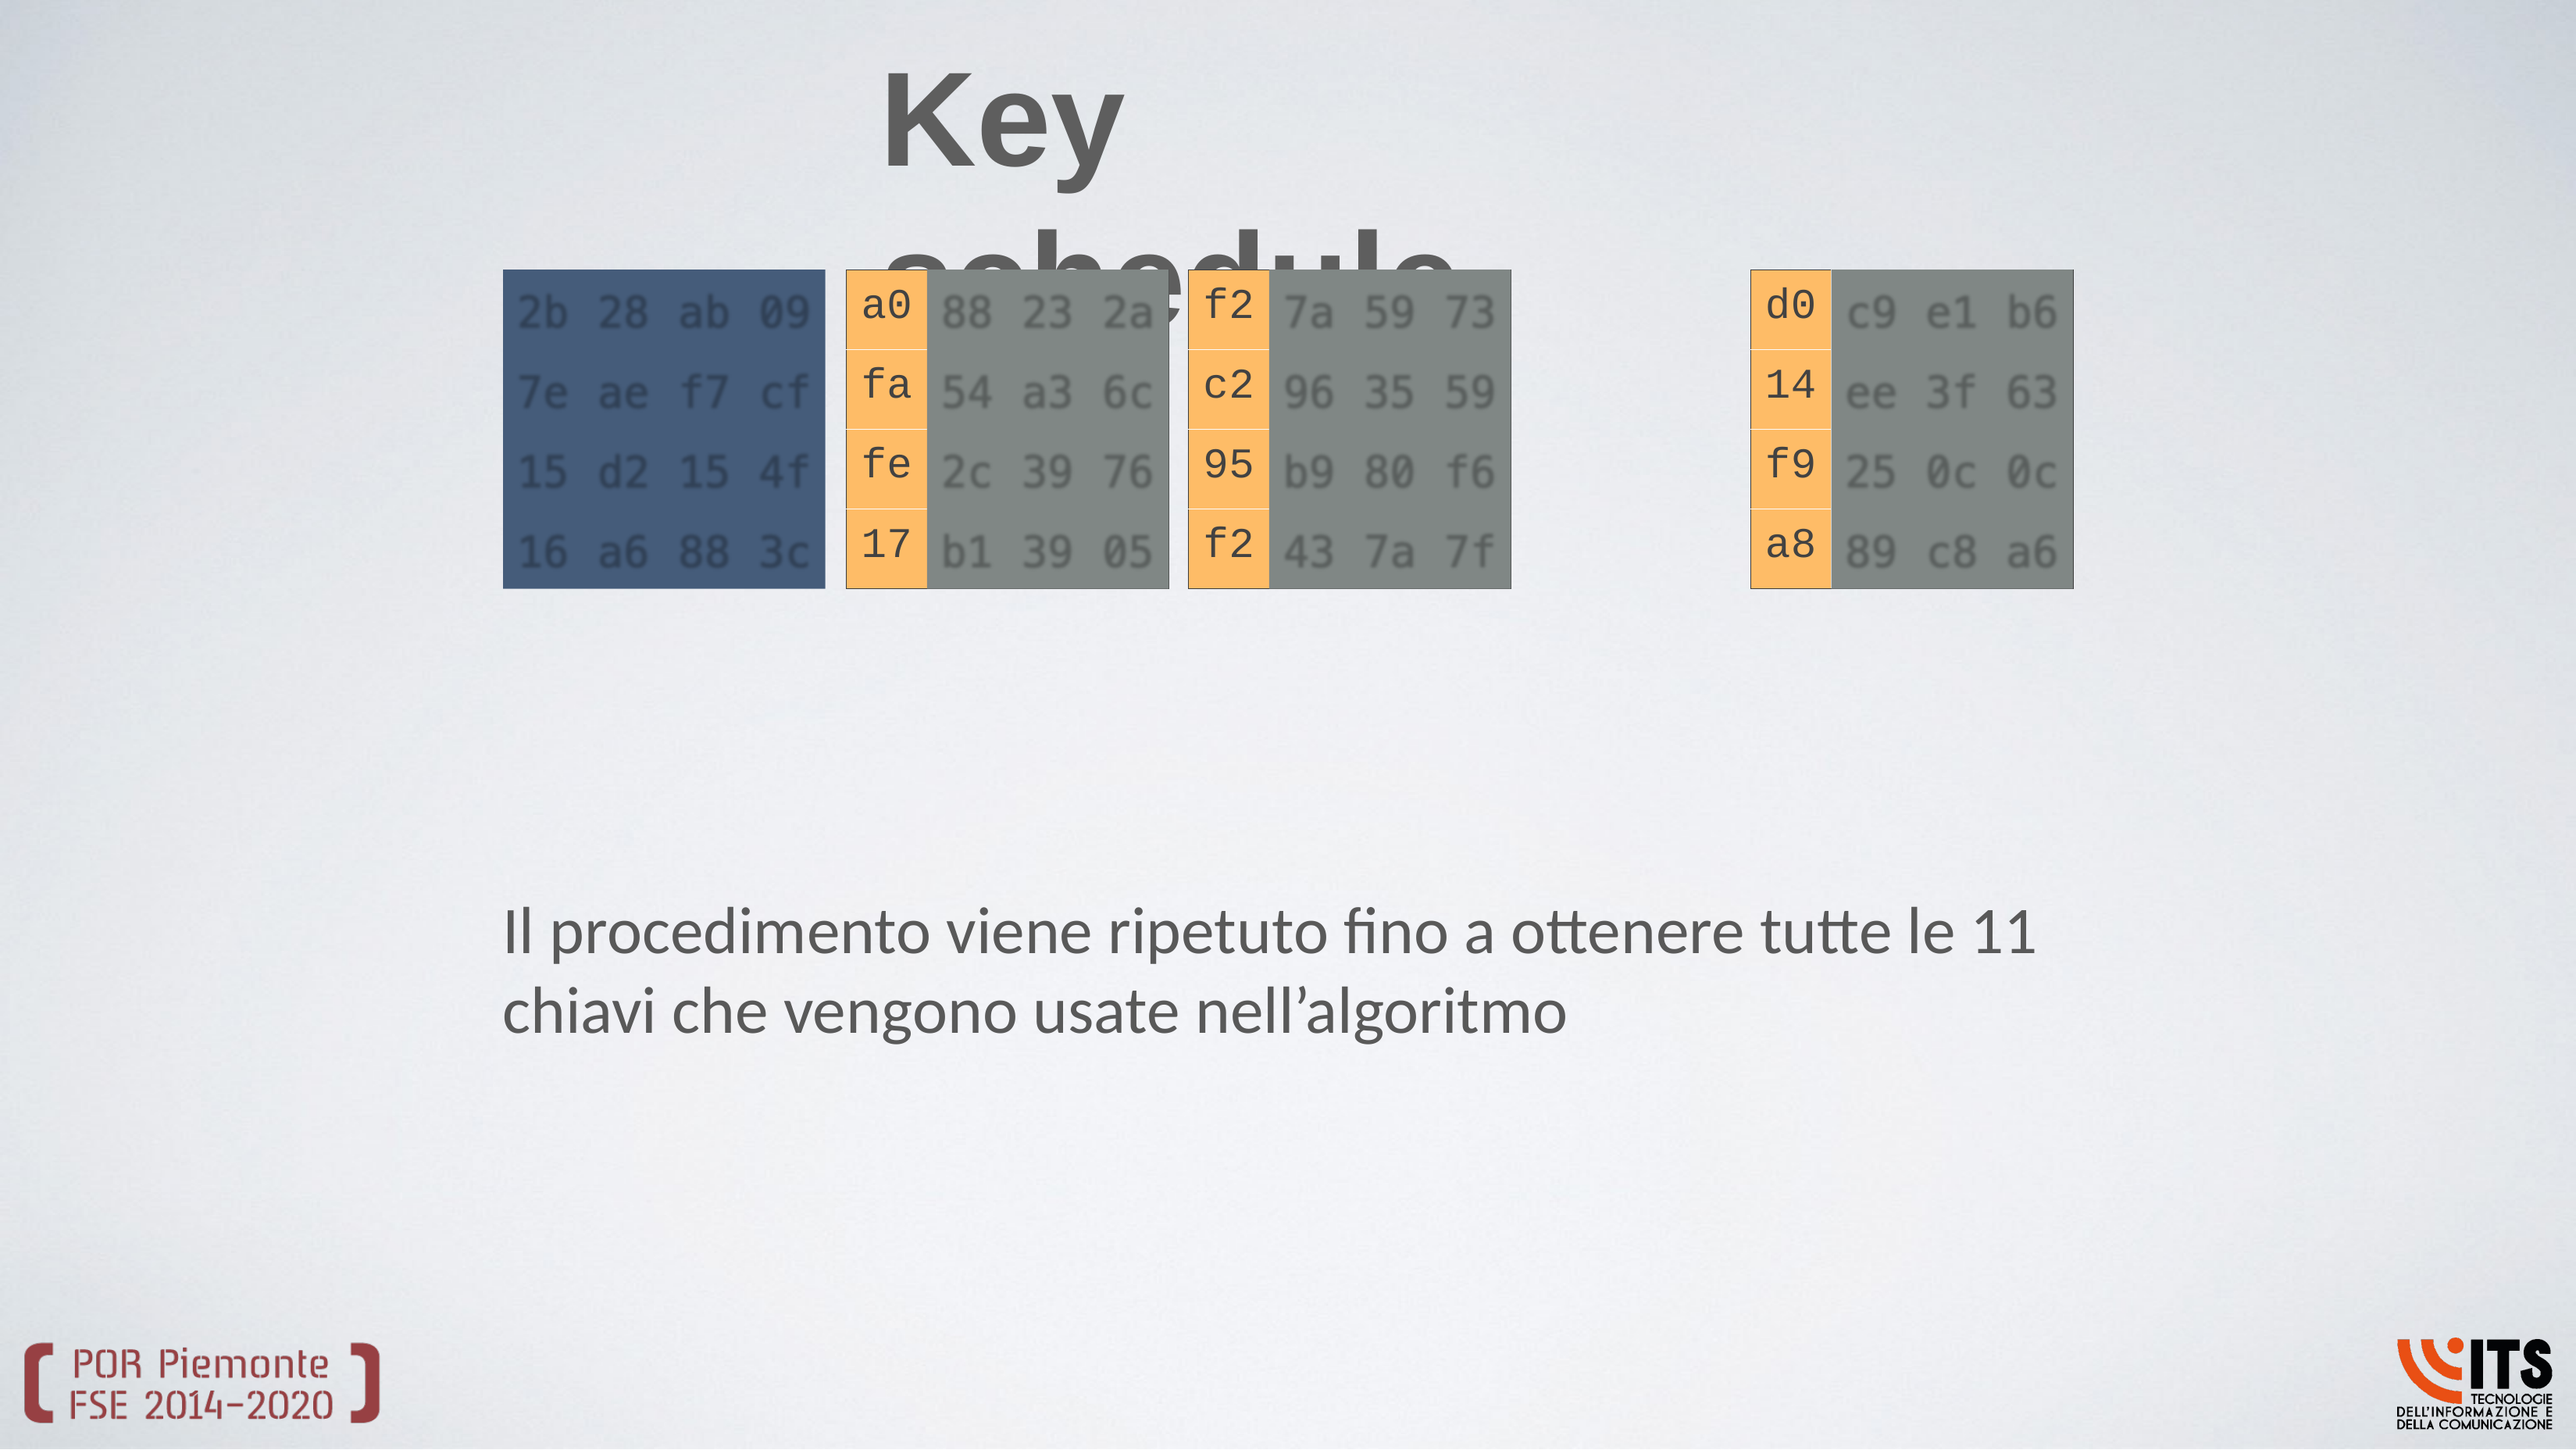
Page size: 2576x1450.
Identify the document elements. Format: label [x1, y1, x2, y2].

text_box [926, 269, 1169, 590]
text_box [0, 0, 2576, 1450]
text_box [1268, 269, 1511, 590]
text_box [1831, 269, 2074, 590]
text_box [502, 269, 826, 590]
